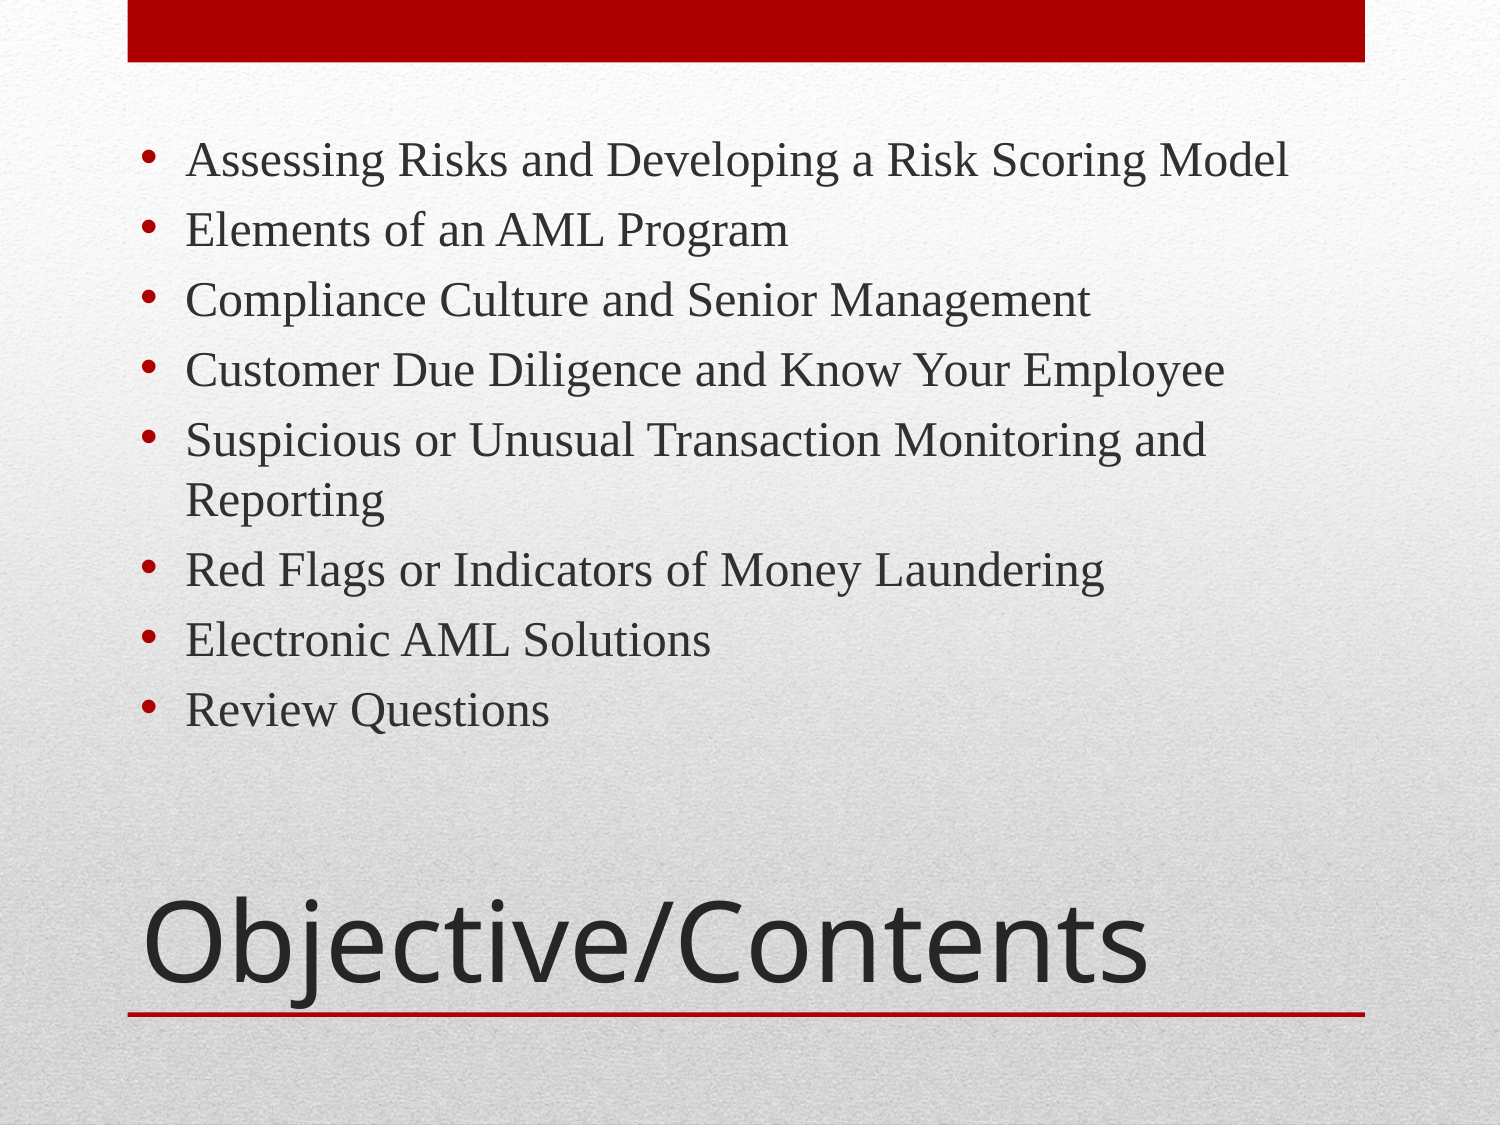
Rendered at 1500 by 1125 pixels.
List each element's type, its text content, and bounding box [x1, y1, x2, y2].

title Objective/Contents [125, 750, 1238, 1013]
list Assessing Risks and Developing a Risk Scoring Model Elements of an AML Program Compliance Culture and Senior Management Customer Due Diligence and Know Your Employee Suspicious or Unusual Transaction Monitoring and Reporting Red Flags or Indicators of Money Laundering Electronic AML Solutions Review Questions [125, 112, 1363, 750]
